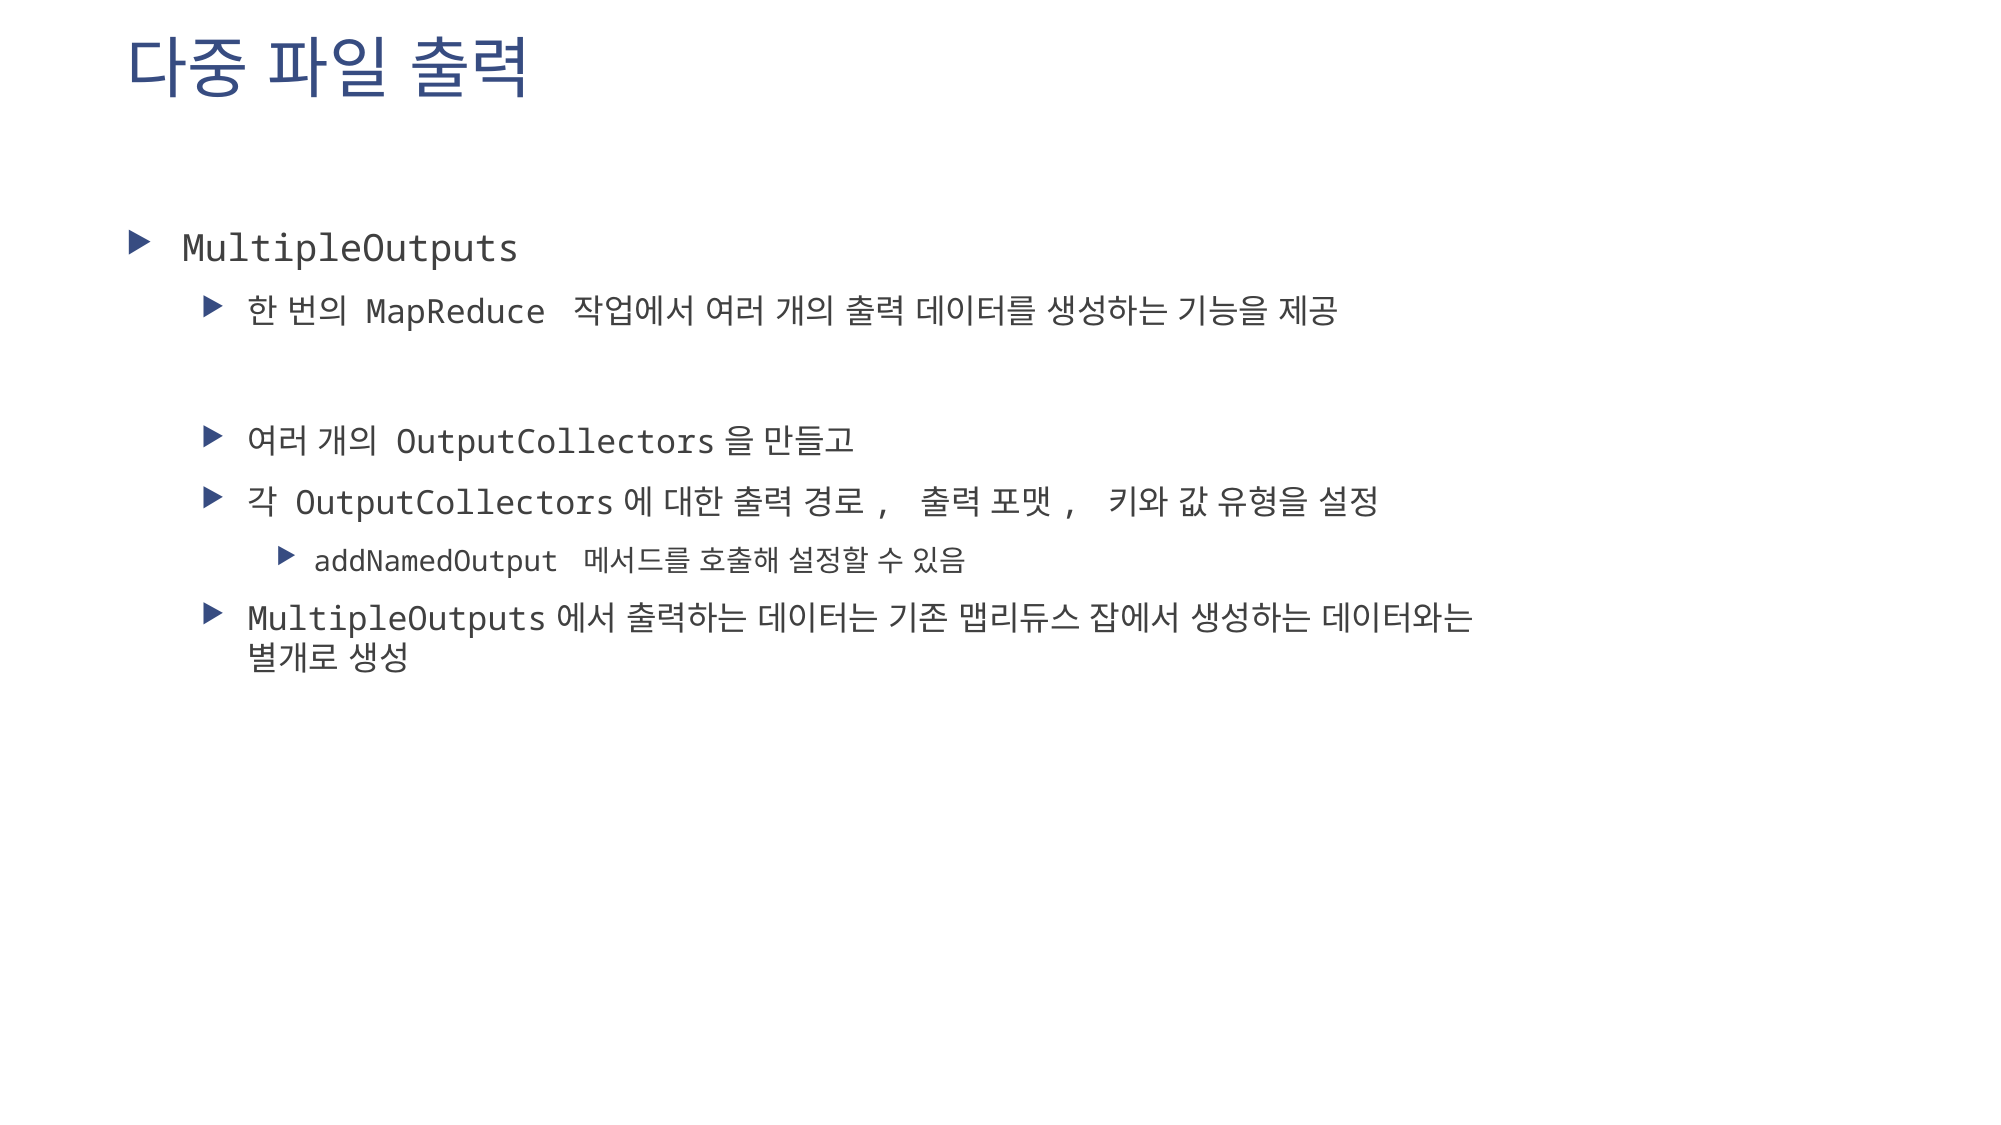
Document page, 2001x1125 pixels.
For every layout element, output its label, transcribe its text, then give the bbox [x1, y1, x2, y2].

list MultipleOutputs 한 번의 MapReduce 작업에서 여러 개의 출력 데이터를 생성하는 기능을 제공 여러 개의 OutputCollectors을 만들고 각 OutputCollectors에 대한 출력 경로, 출력 포맷, 키와 값 유형을 설정 addNamedOutput 메서드를 호출해 설정할 수 있음 MultipleOutputs에서 출력하는 데이터는 기존 맵리듀스 잡에서 생성하는 데이터와는 별개로 생성 [111, 216, 1706, 992]
title 다중 파일 출력 [111, 18, 1522, 216]
